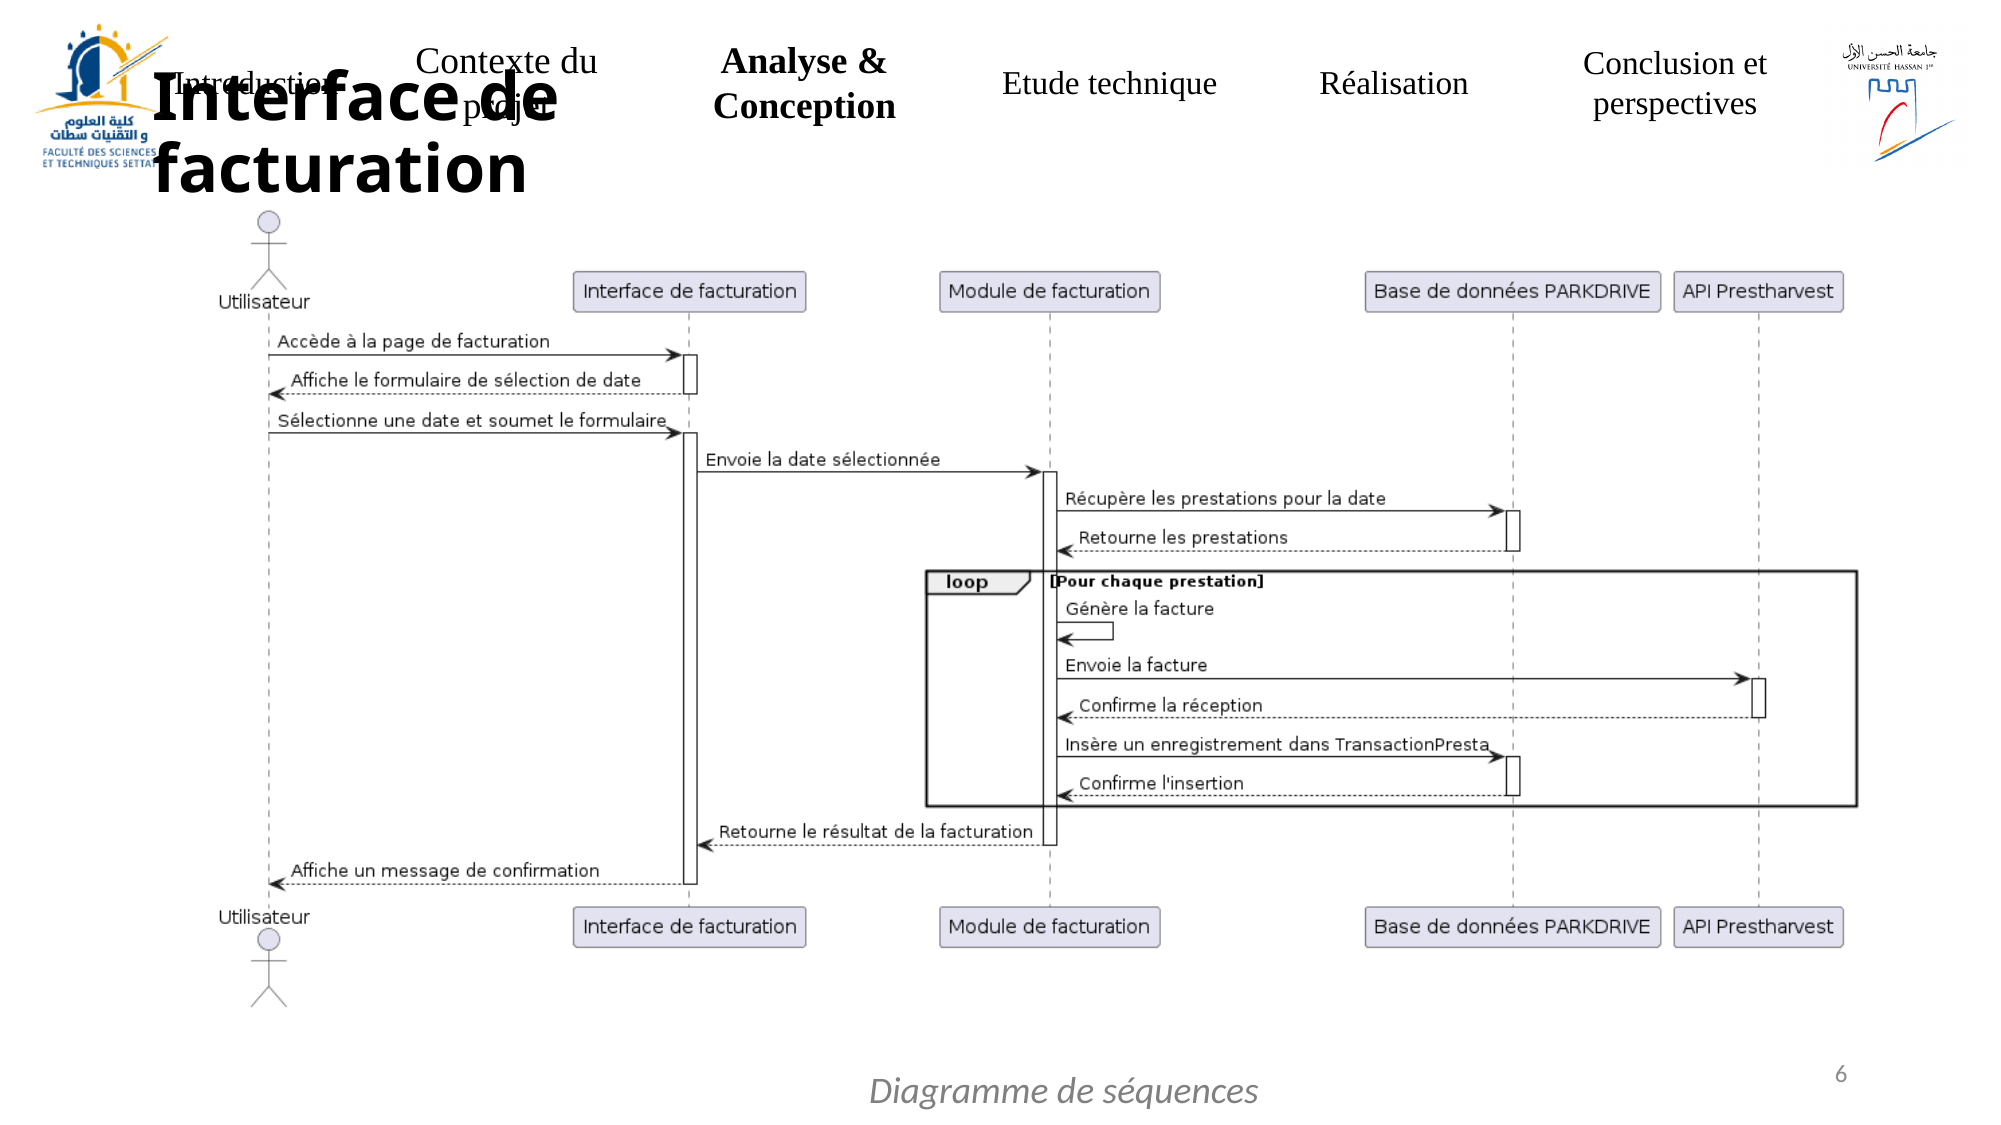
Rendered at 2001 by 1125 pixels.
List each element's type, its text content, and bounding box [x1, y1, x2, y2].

title Interface de facturation [137, 141, 851, 295]
text_box Diagramme de séquences [854, 1058, 1274, 1119]
picture [1819, 23, 1971, 170]
picture [212, 204, 1863, 1014]
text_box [174, 22, 1813, 141]
slide_number 6 [1412, 1042, 1863, 1103]
picture [33, 0, 174, 174]
